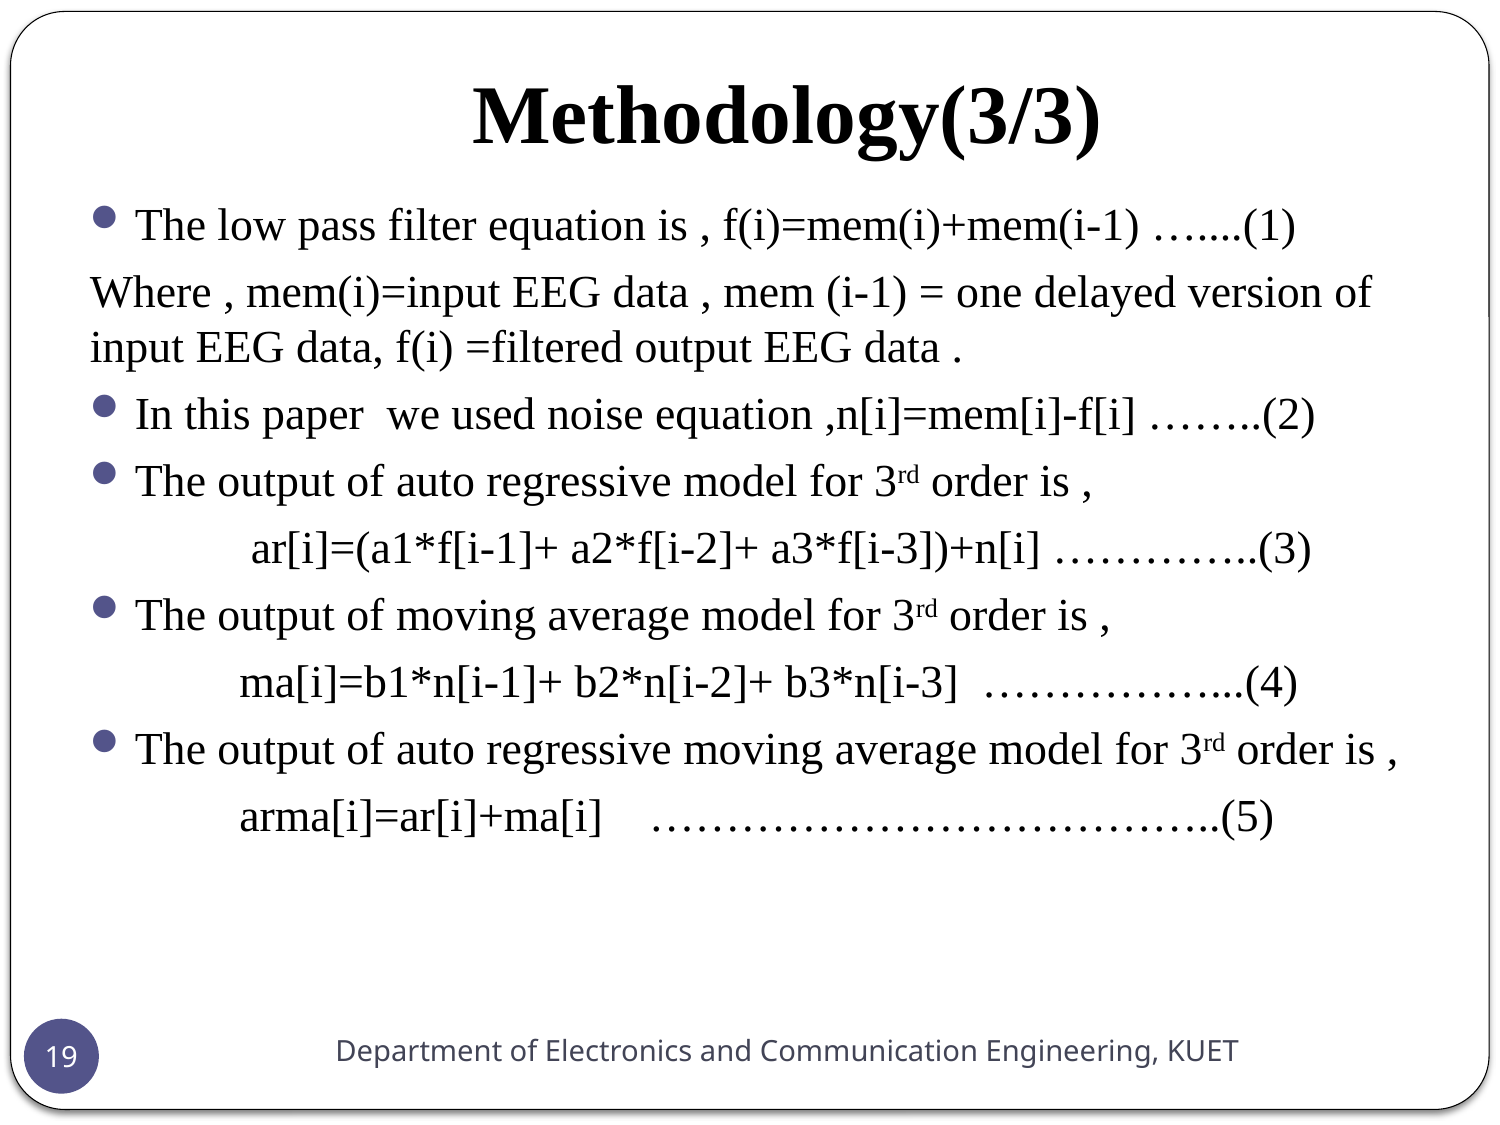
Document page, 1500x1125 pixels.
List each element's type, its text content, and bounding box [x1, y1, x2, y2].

slide_number 19 [23, 1018, 99, 1094]
list The low pass filter equation is , f(i)=mem(i)+mem(i-1) …....(1) Where , mem(i)=input EEG data , mem (i-1) = one delayed version of input EEG data, f(i) =filtered output EEG data . In this paper we used noise equation ,n[i]=mem[i]-f[i] ……..(2) The output of auto regressive model for 3rd order is , ar[i]=(a1*f[i-1]+ a2*f[i-2]+ a3*f[i-3])+n[i] …………..(3) The output of moving average model for 3rd order is , ma[i]=b1*n[i-1]+ b2*n[i-2]+ b3*n[i-3] ……………...(4) The output of auto regressive moving average model for 3rd order is , arma[i]=ar[i]+ma[i] ………………………………..(5) [75, 187, 1425, 988]
footer Department of Electronics and Communication Engineering, KUET [150, 1012, 1425, 1088]
title Methodology(3/3) [150, 45, 1425, 175]
